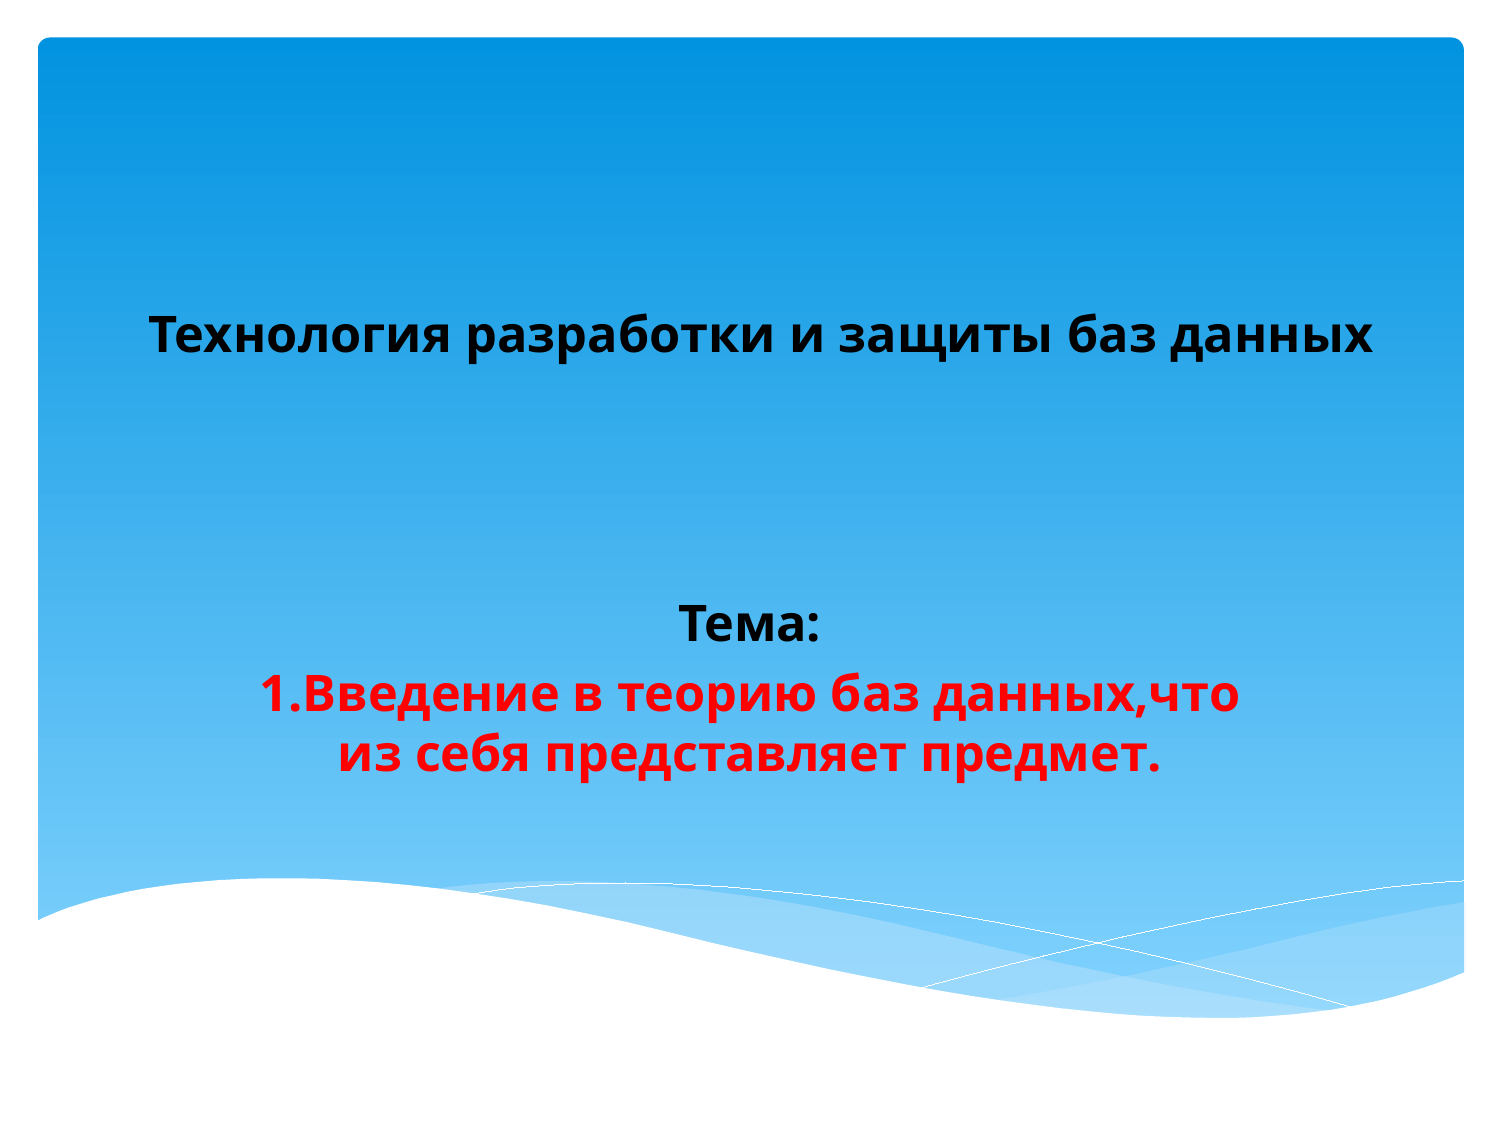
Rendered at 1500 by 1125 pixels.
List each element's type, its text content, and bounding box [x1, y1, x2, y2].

title Технология разработки и защиты баз данных [123, 0, 1399, 371]
subtitle Тема: 1.Введение в теорию баз данных,что из себя представляет предмет. [225, 583, 1275, 825]
